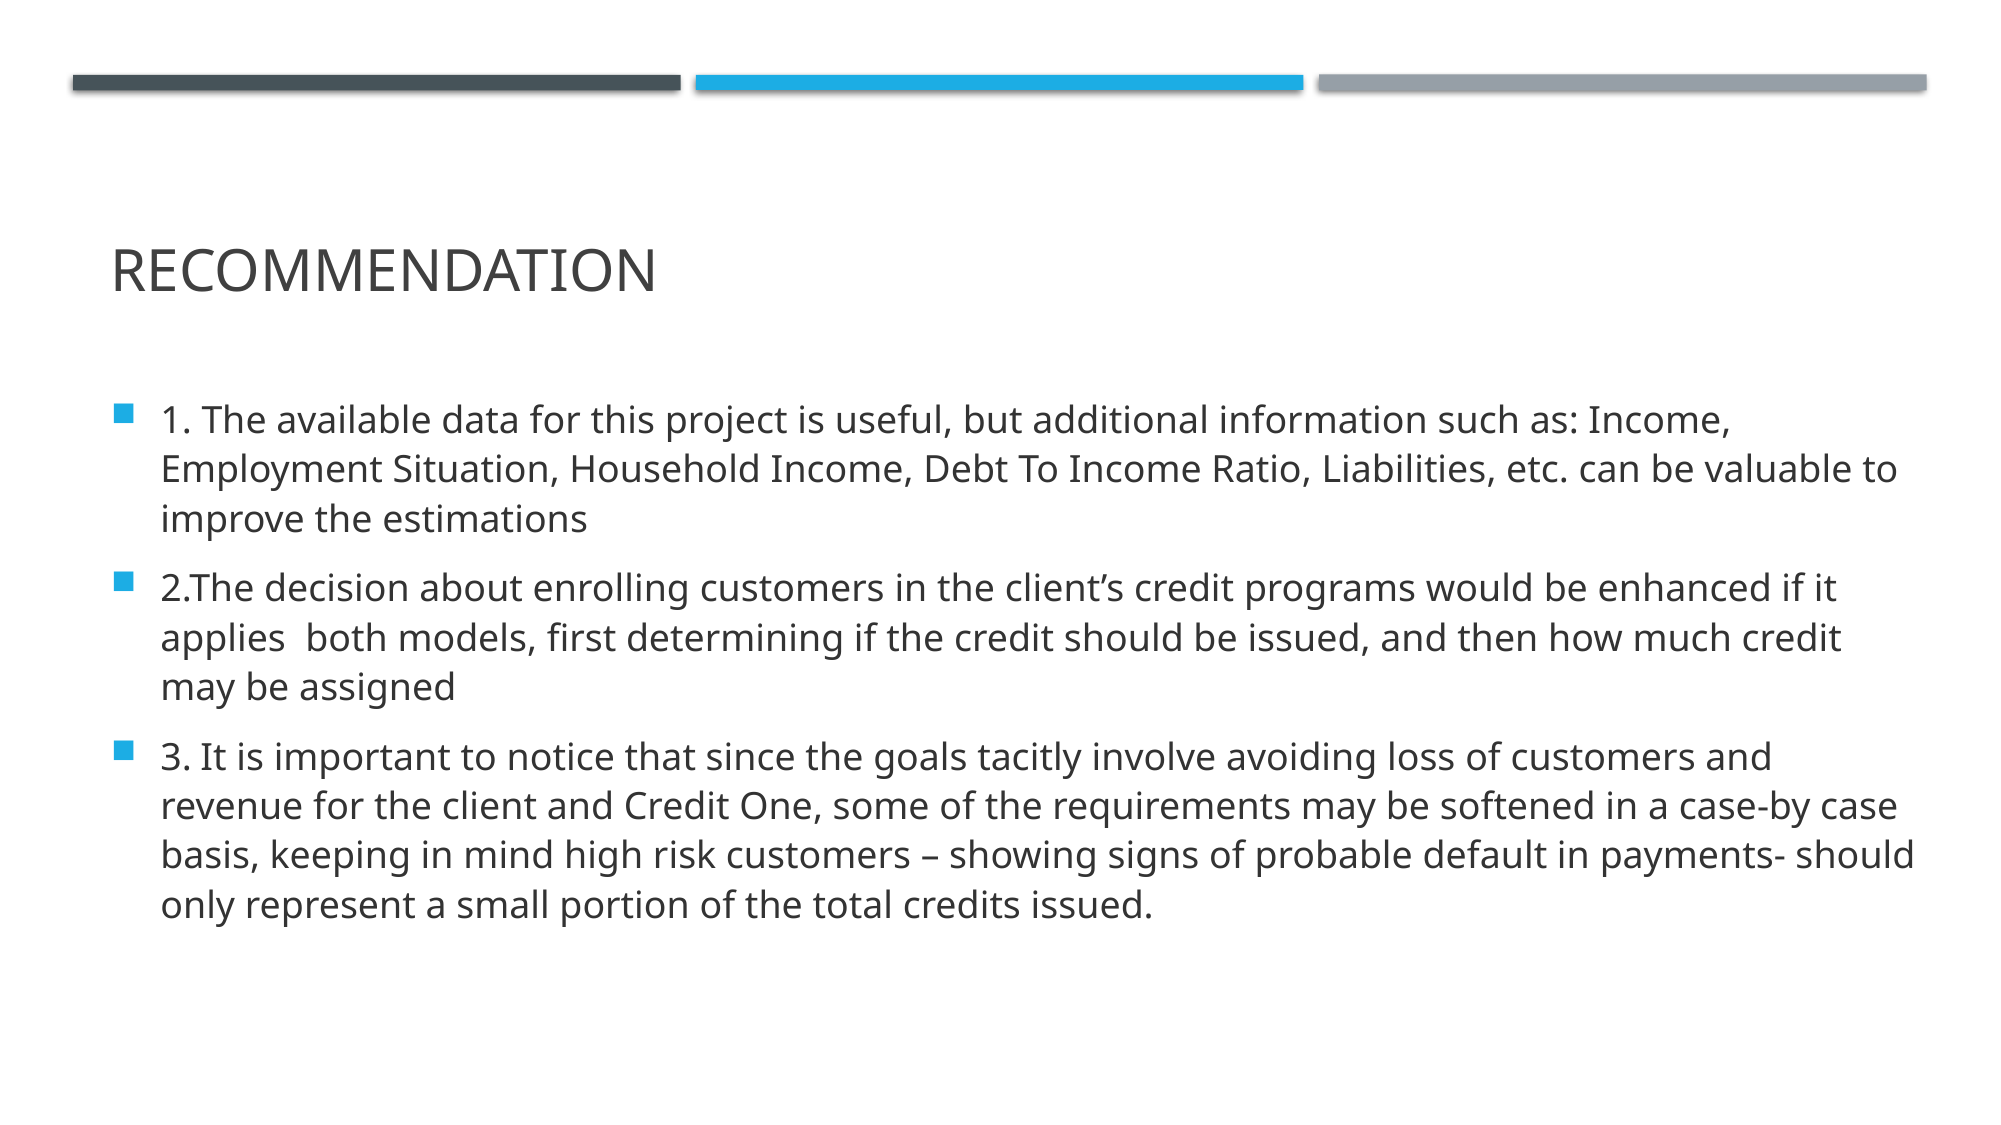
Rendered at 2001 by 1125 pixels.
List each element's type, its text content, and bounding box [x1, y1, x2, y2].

list 1. The available data for this project is useful, but additional information such as: Income, Employment Situation, Household Income, Debt To Income Ratio, Liabilities, etc. can be valuable to improve the estimations 2.The decision about enrolling customers in the client’s credit programs would be enhanced if it applies both models, first determining if the credit should be issued, and then how much credit may be assigned 3. It is important to notice that since the goals tacitly involve avoiding loss of customers and revenue for the client and Credit One, some of the requirements may be softened in a case-by case basis, keeping in mind high risk customers – showing signs of probable default in payments- should only represent a small portion of the total credits issued. [95, 320, 1942, 1064]
title Recommendation [95, 115, 1905, 311]
